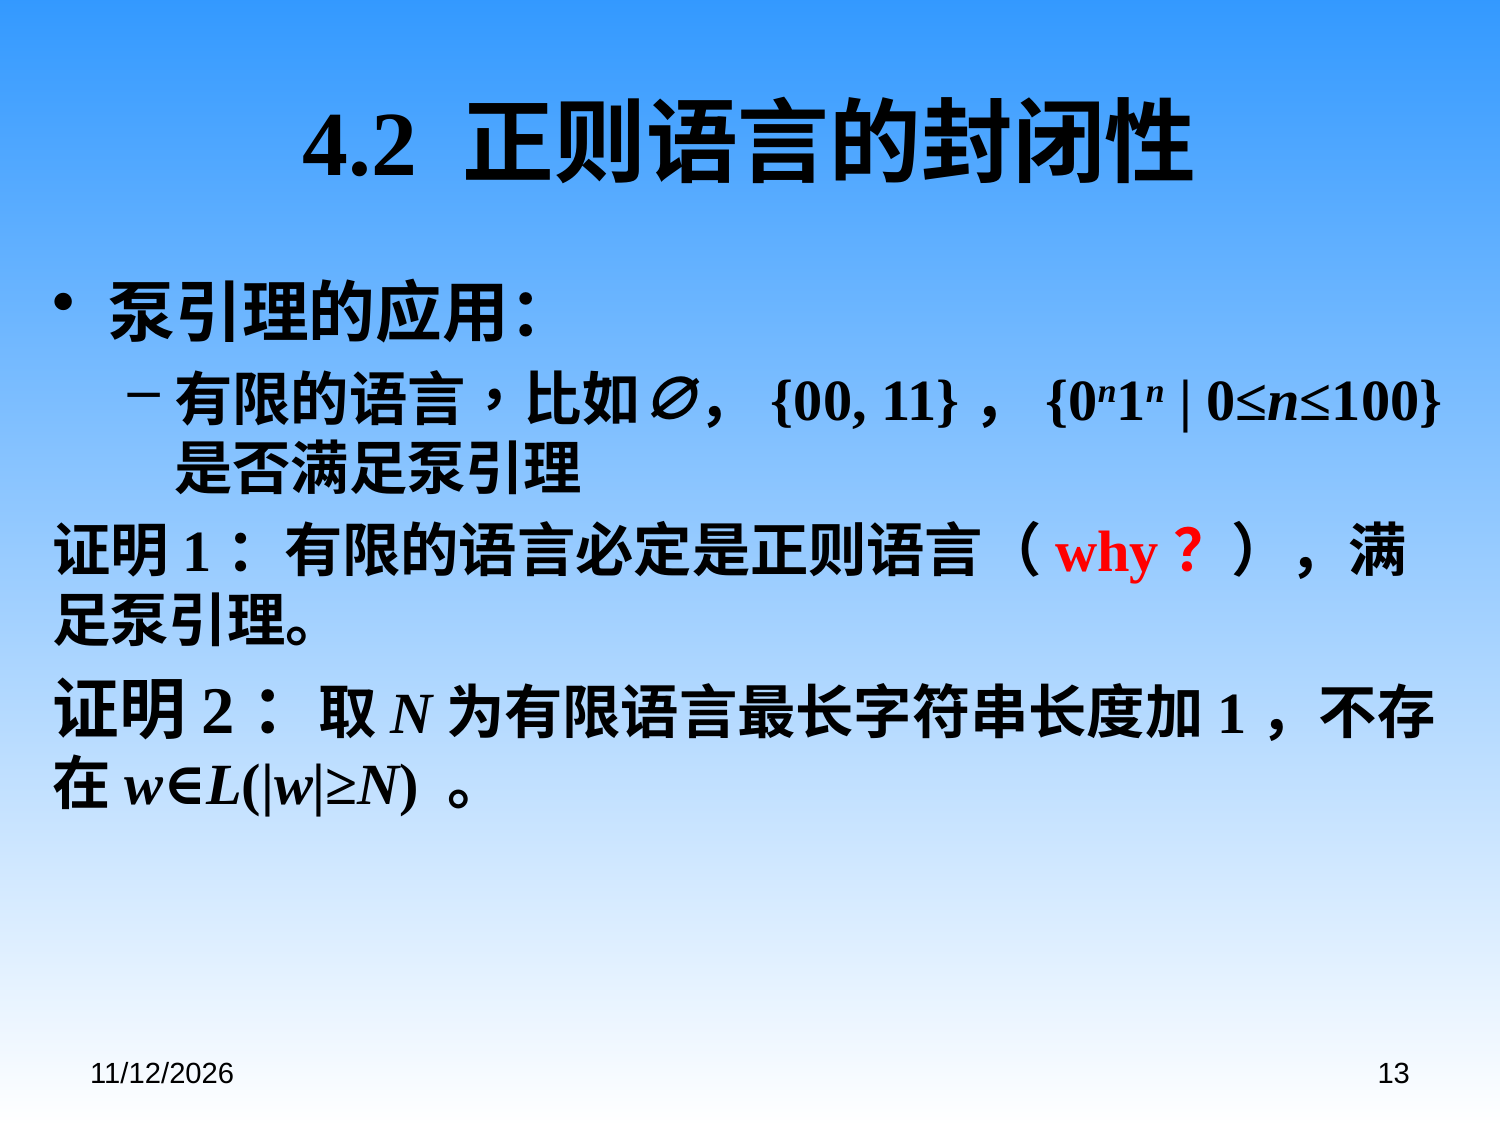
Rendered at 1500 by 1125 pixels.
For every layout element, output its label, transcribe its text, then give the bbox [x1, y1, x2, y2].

list 泵引理的应用： 有限的语言，比如∅，{00, 11}，{0n1n | 0≤n≤100} 是否满足泵引理 证明1：有限的语言必定是正则语言（why？），满足泵引理。 证明2：取N为有限语言最长字符串长度加1，不存在w∈L(|w|≥N) 。 [37, 262, 1463, 1005]
slide_number 13 [1074, 1046, 1425, 1125]
title 4.2 正则语言的封闭性 [75, 45, 1425, 233]
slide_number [75, 1046, 425, 1125]
